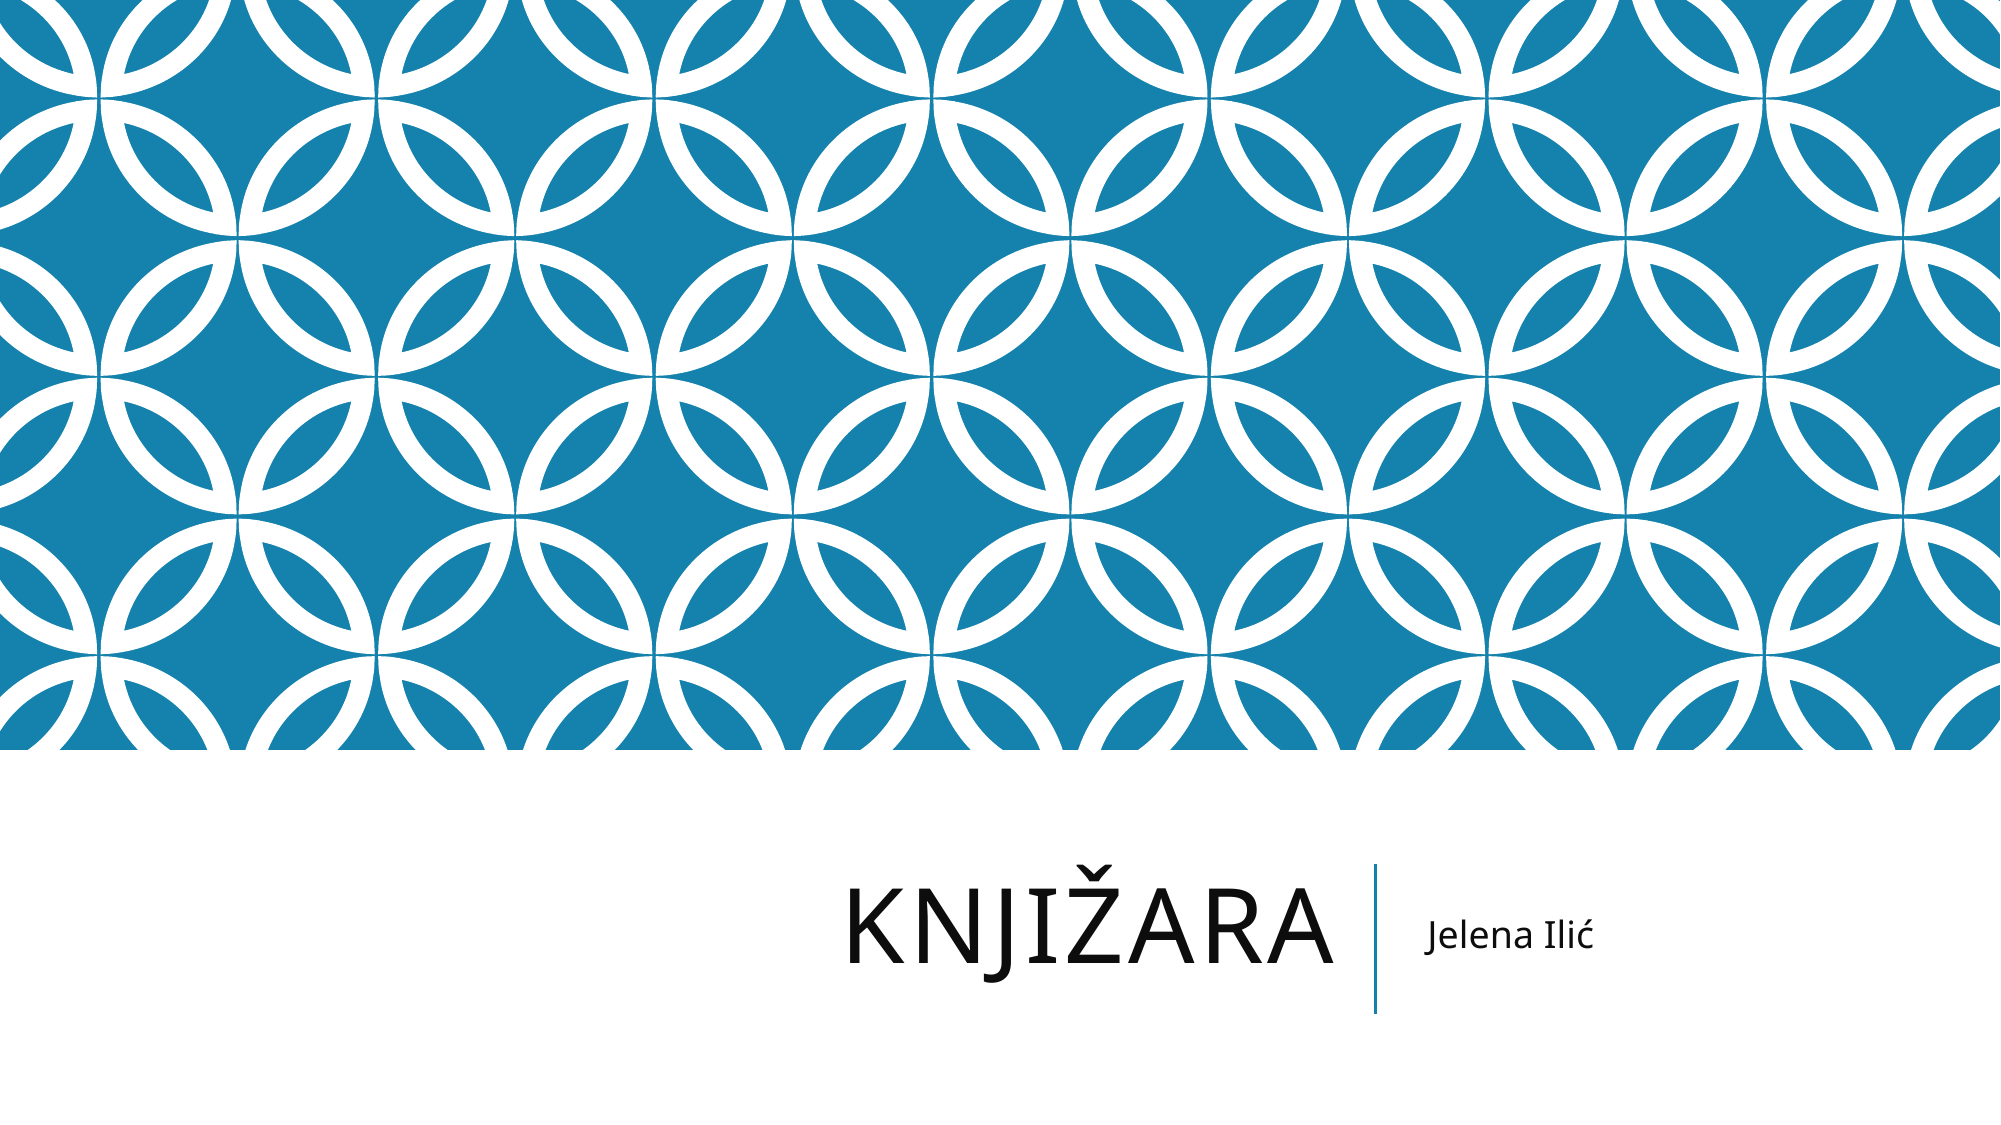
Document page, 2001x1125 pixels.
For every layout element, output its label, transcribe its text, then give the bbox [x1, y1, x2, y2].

subtitle Jelena Ilić [1412, 813, 1938, 1054]
title KNJIŽARA [75, 813, 1350, 1054]
